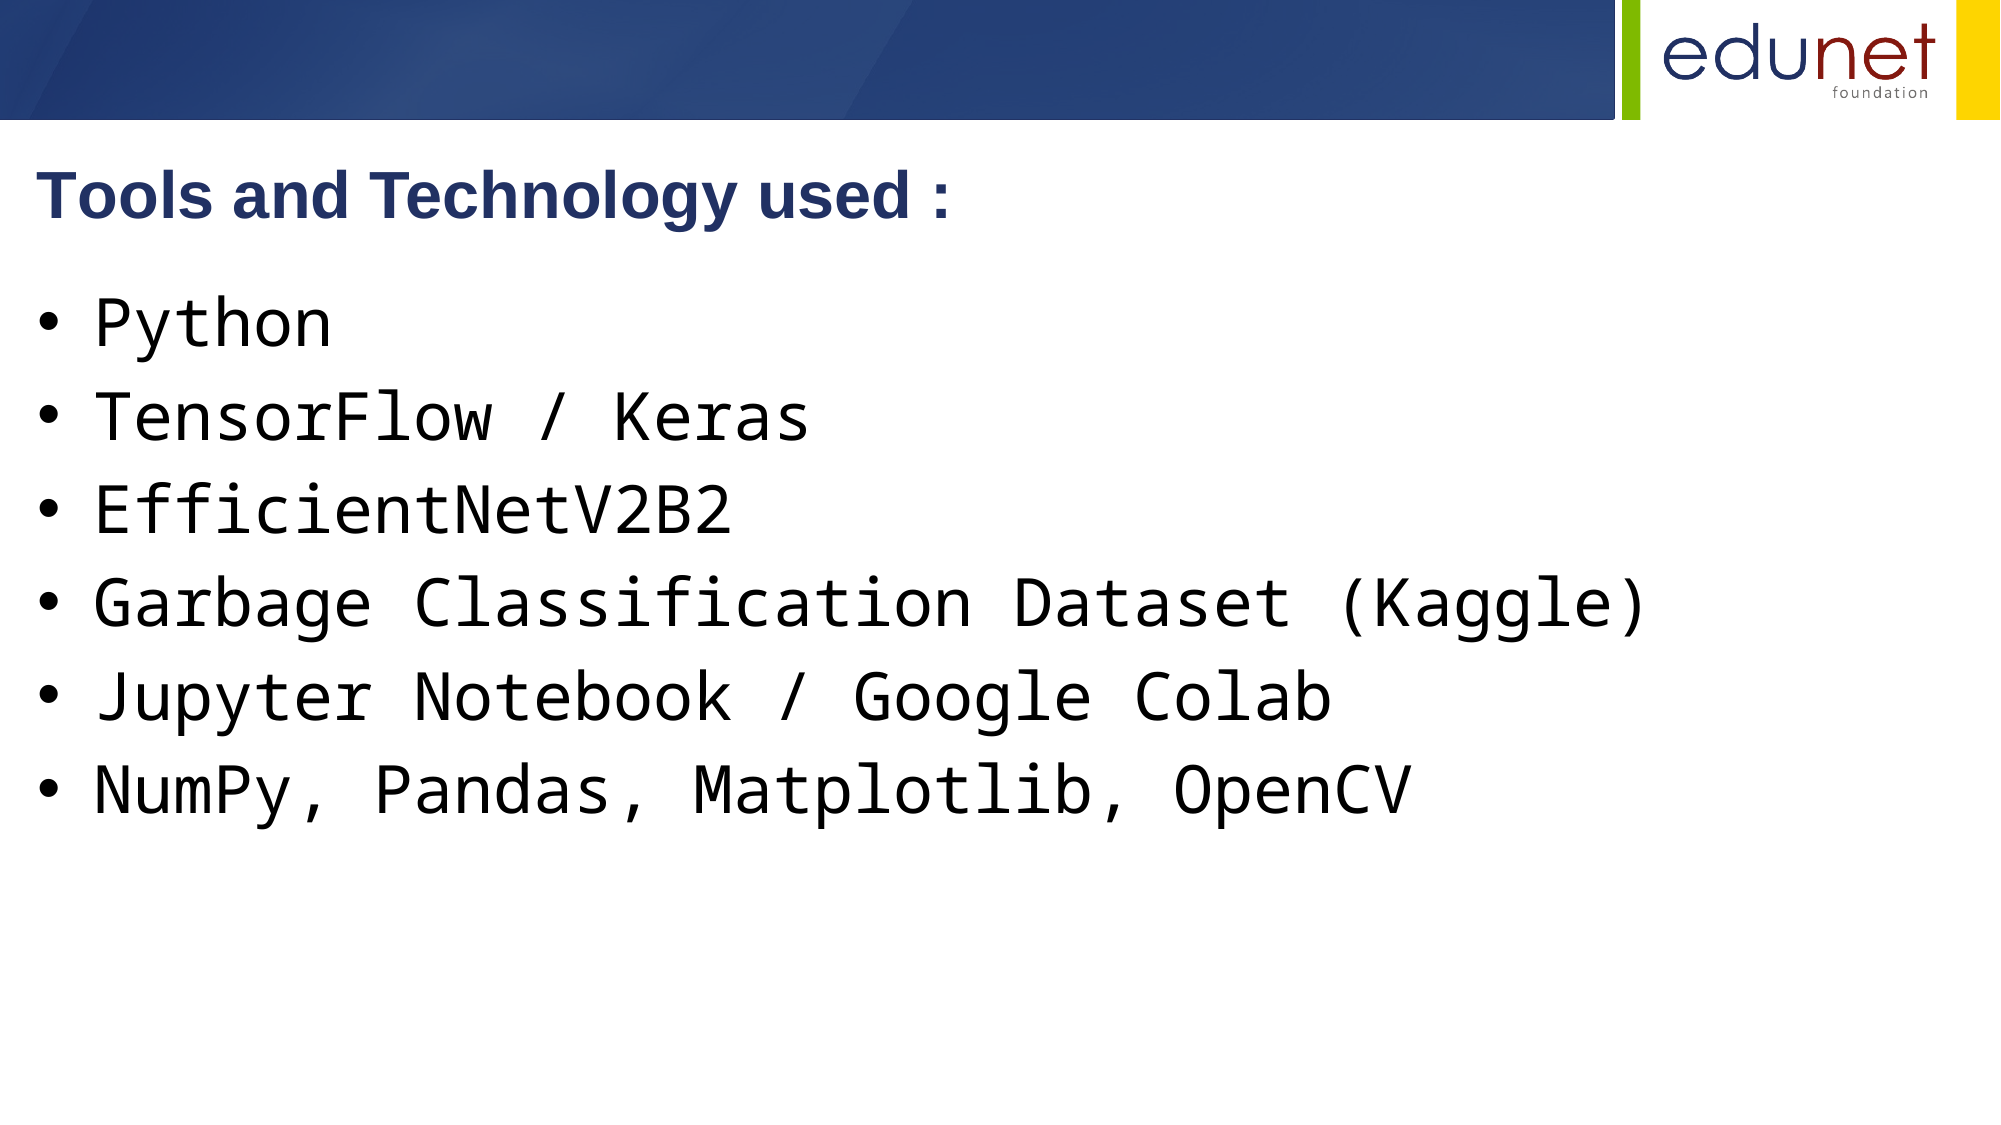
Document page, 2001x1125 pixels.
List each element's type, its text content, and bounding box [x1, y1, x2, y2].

text_box Tools and Technology used : [22, 144, 1024, 240]
picture [1652, 12, 1948, 108]
text_box Python TensorFlow / Keras EfficientNetV2B2 Garbage Classification Dataset (Kaggle) Jupyter Notebook / Google Colab NumPy, Pandas, Matplotlib, OpenCV [22, 272, 1879, 835]
